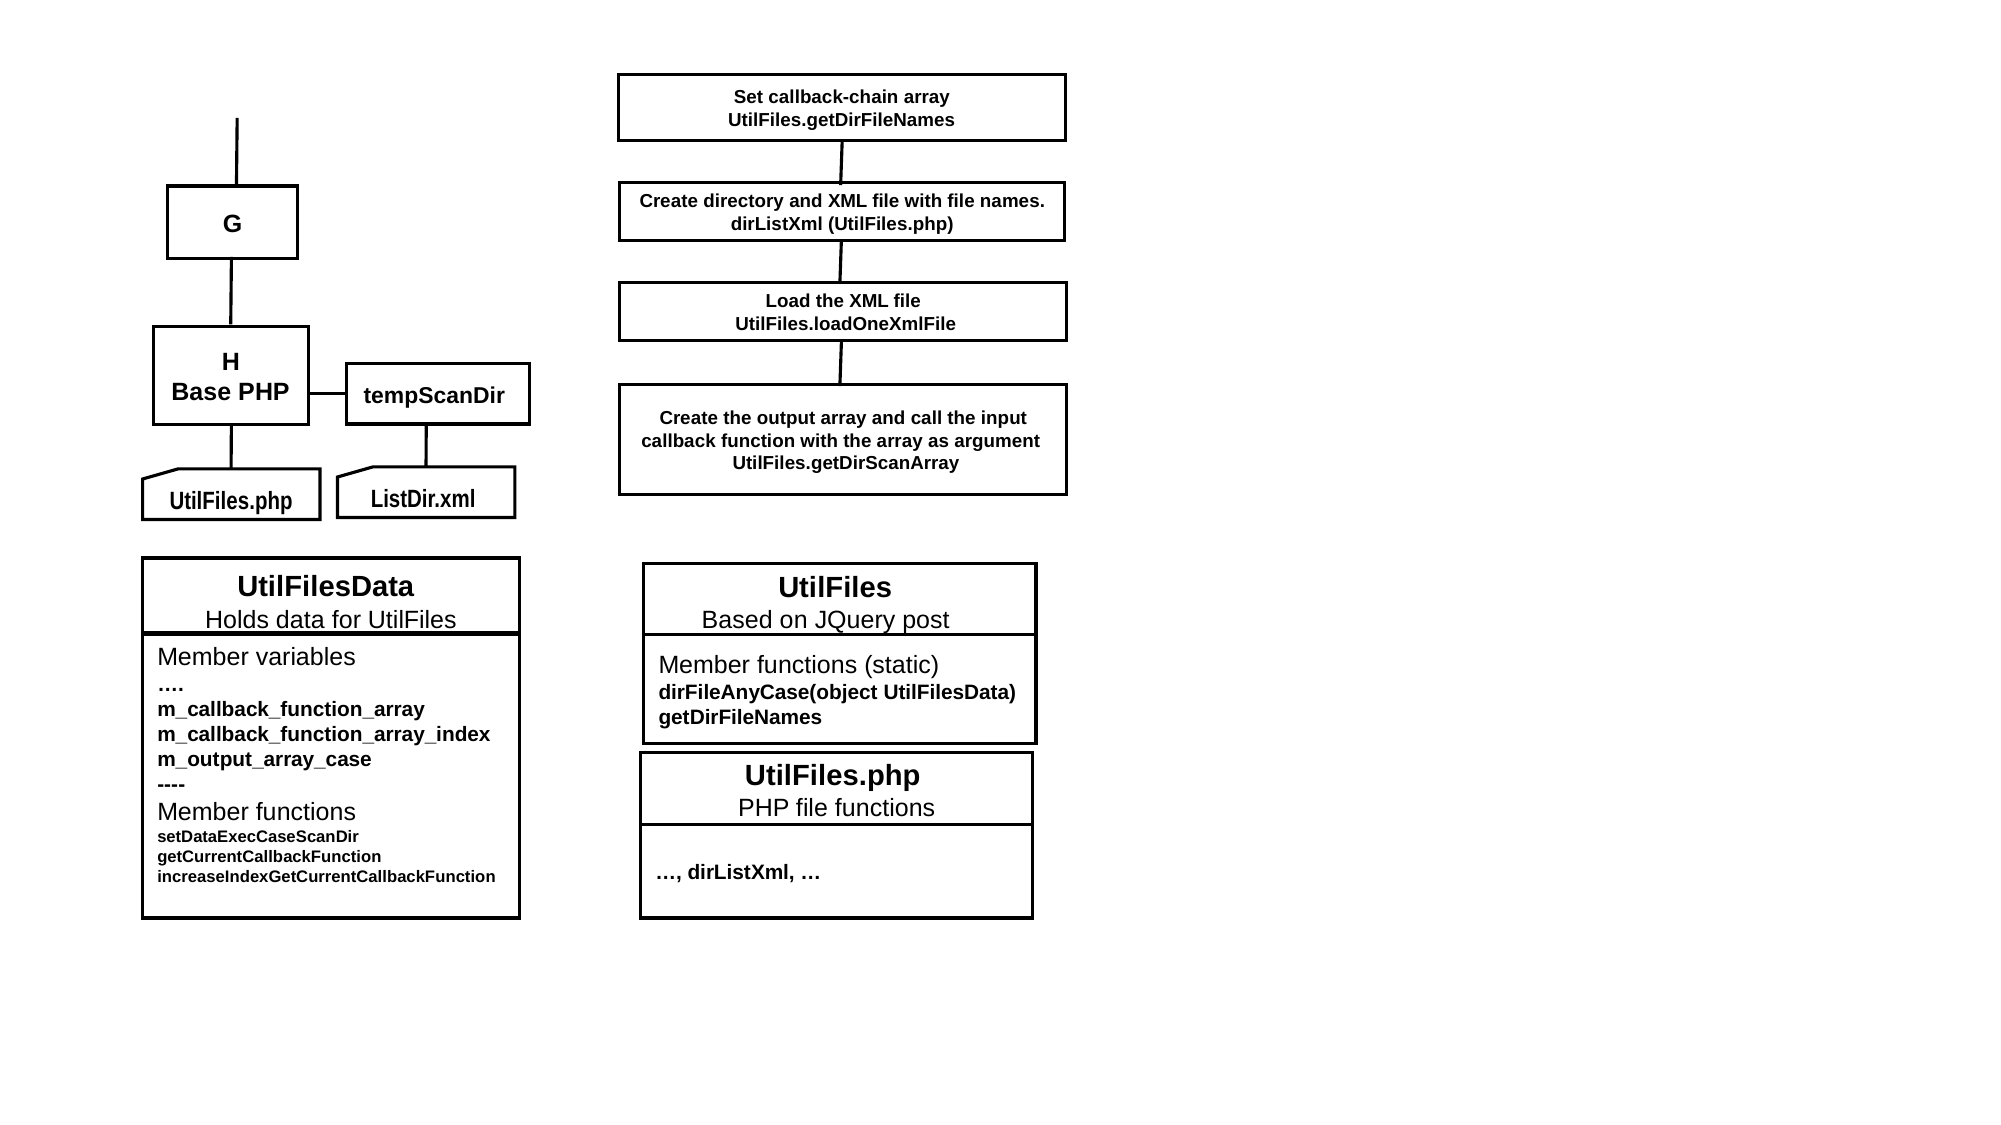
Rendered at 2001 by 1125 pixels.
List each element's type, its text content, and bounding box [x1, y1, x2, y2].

text_box Set callback-chain array UtilFiles.getDirFileNames [617, 73, 1066, 142]
text_box UtilFiles.php PHP file functions [640, 752, 1034, 825]
text_box Create directory and XML file with file names. dirListXml (UtilFiles.php) [619, 182, 1066, 242]
text_box UtilFiles Based on JQuery post [643, 562, 1037, 633]
text_box Member variables …. m_callback_function_array m_callback_function_array_index m_output_array_case ---- Member functions setDataExecCaseScanDir getCurrentCallbackFunction increaseIndexGetCurrentCallbackFunction [142, 632, 521, 919]
text_box UtilFiles.php [141, 467, 321, 521]
text_box UtilFilesData Holds data for UtilFiles [142, 557, 521, 632]
text_box G [166, 185, 299, 260]
text_box tempScanDir [345, 363, 530, 425]
text_box Create the output array and call the input callback function with the array as argument UtilFiles.getDirScanArray [619, 384, 1068, 495]
text_box Load the XML file UtilFiles.loadOneXmlFile [619, 281, 1068, 342]
text_box …, dirListXml, … [640, 825, 1034, 919]
text_box ListDir.xml [336, 465, 516, 519]
text_box H Base PHP [152, 325, 309, 425]
text_box Member functions (static) dirFileAnyCase(object UtilFilesData) getDirFileNames [643, 633, 1037, 745]
